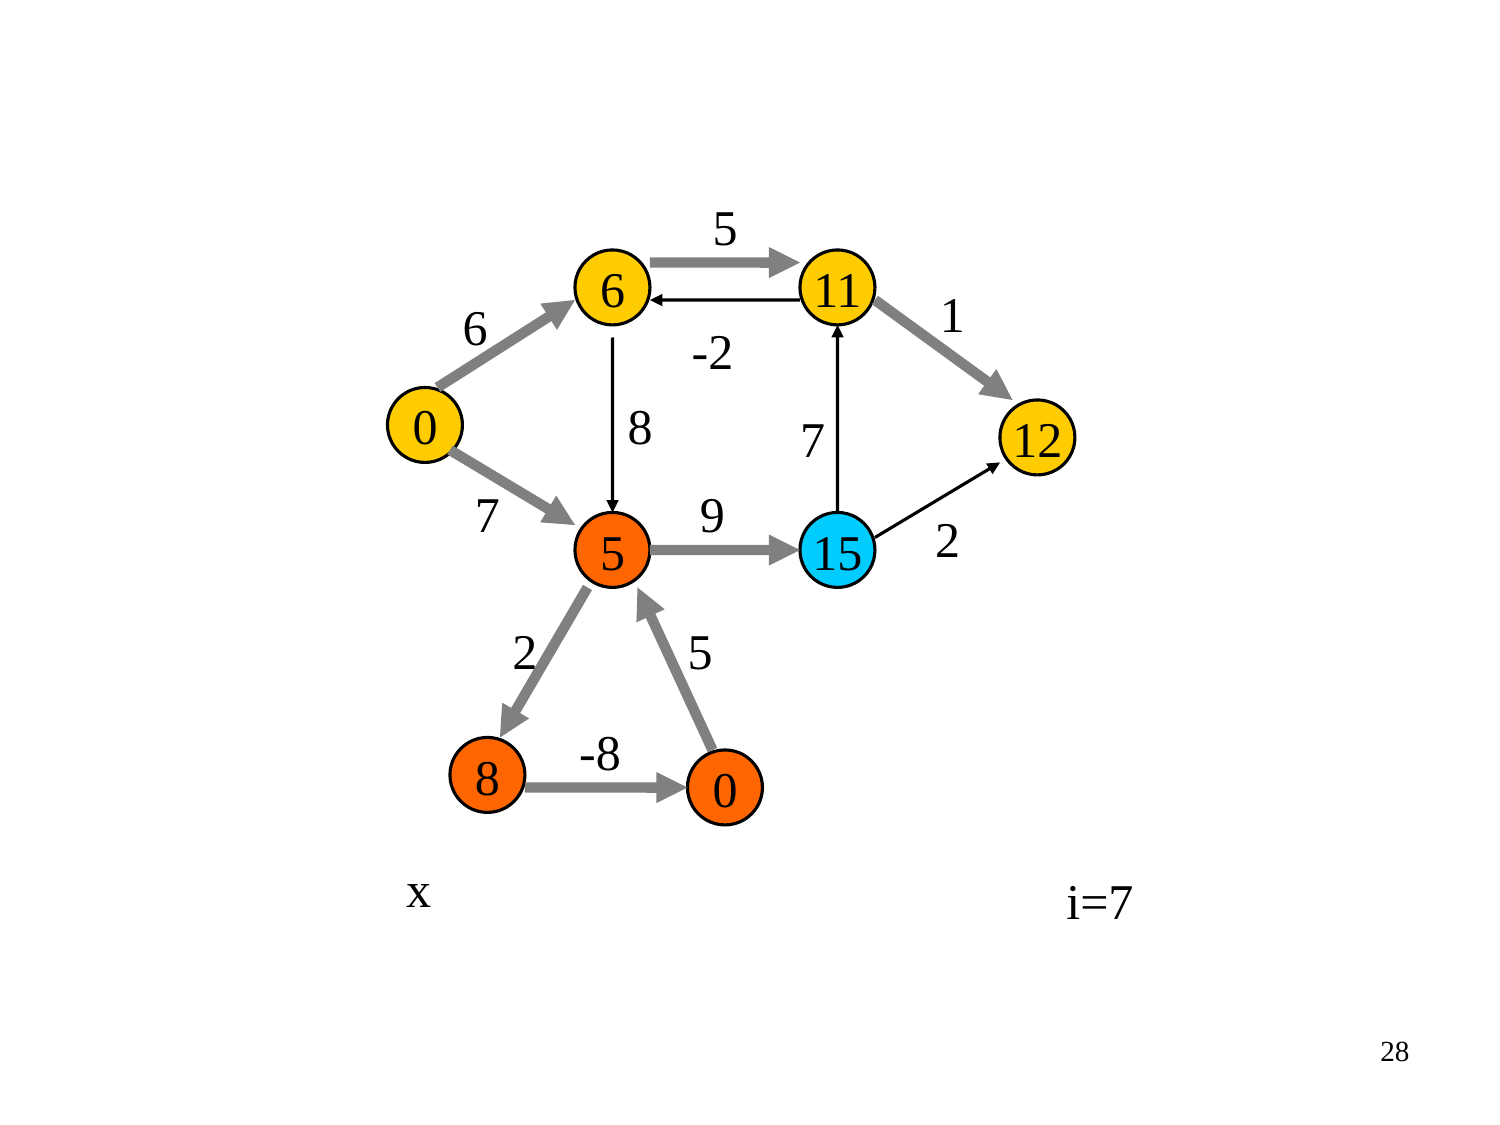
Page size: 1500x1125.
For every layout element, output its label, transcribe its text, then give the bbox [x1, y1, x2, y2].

text_box [831, 324, 844, 400]
text_box [515, 488, 575, 526]
text_box [637, 587, 672, 663]
text_box 15 [800, 512, 875, 588]
text_box 5 [697, 187, 753, 263]
text_box [937, 462, 1000, 500]
text_box 7 [785, 400, 840, 475]
text_box 0 [687, 749, 763, 825]
text_box x [374, 849, 463, 925]
text_box 2 [497, 612, 553, 688]
text_box 12 [999, 399, 1075, 475]
text_box -8 [564, 712, 636, 788]
text_box i=7 [975, 862, 1225, 938]
text_box 1 [925, 275, 980, 350]
text_box 2 [920, 500, 975, 575]
slide_number 28 [1074, 1024, 1425, 1103]
text_box 5 [574, 512, 650, 588]
text_box [606, 463, 619, 513]
text_box 8 [612, 387, 668, 463]
text_box -2 [676, 312, 749, 388]
text_box [636, 781, 688, 794]
text_box 0 [387, 387, 463, 463]
text_box [499, 688, 529, 738]
text_box 11 [799, 249, 875, 325]
text_box [943, 350, 1013, 400]
text_box [753, 256, 800, 269]
text_box 8 [449, 737, 525, 813]
text_box [503, 299, 575, 346]
text_box 6 [447, 287, 503, 363]
text_box [649, 293, 800, 307]
text_box 9 [685, 475, 740, 550]
text_box 6 [574, 249, 650, 325]
text_box [649, 543, 800, 557]
text_box 7 [460, 475, 515, 550]
text_box 5 [672, 612, 728, 688]
